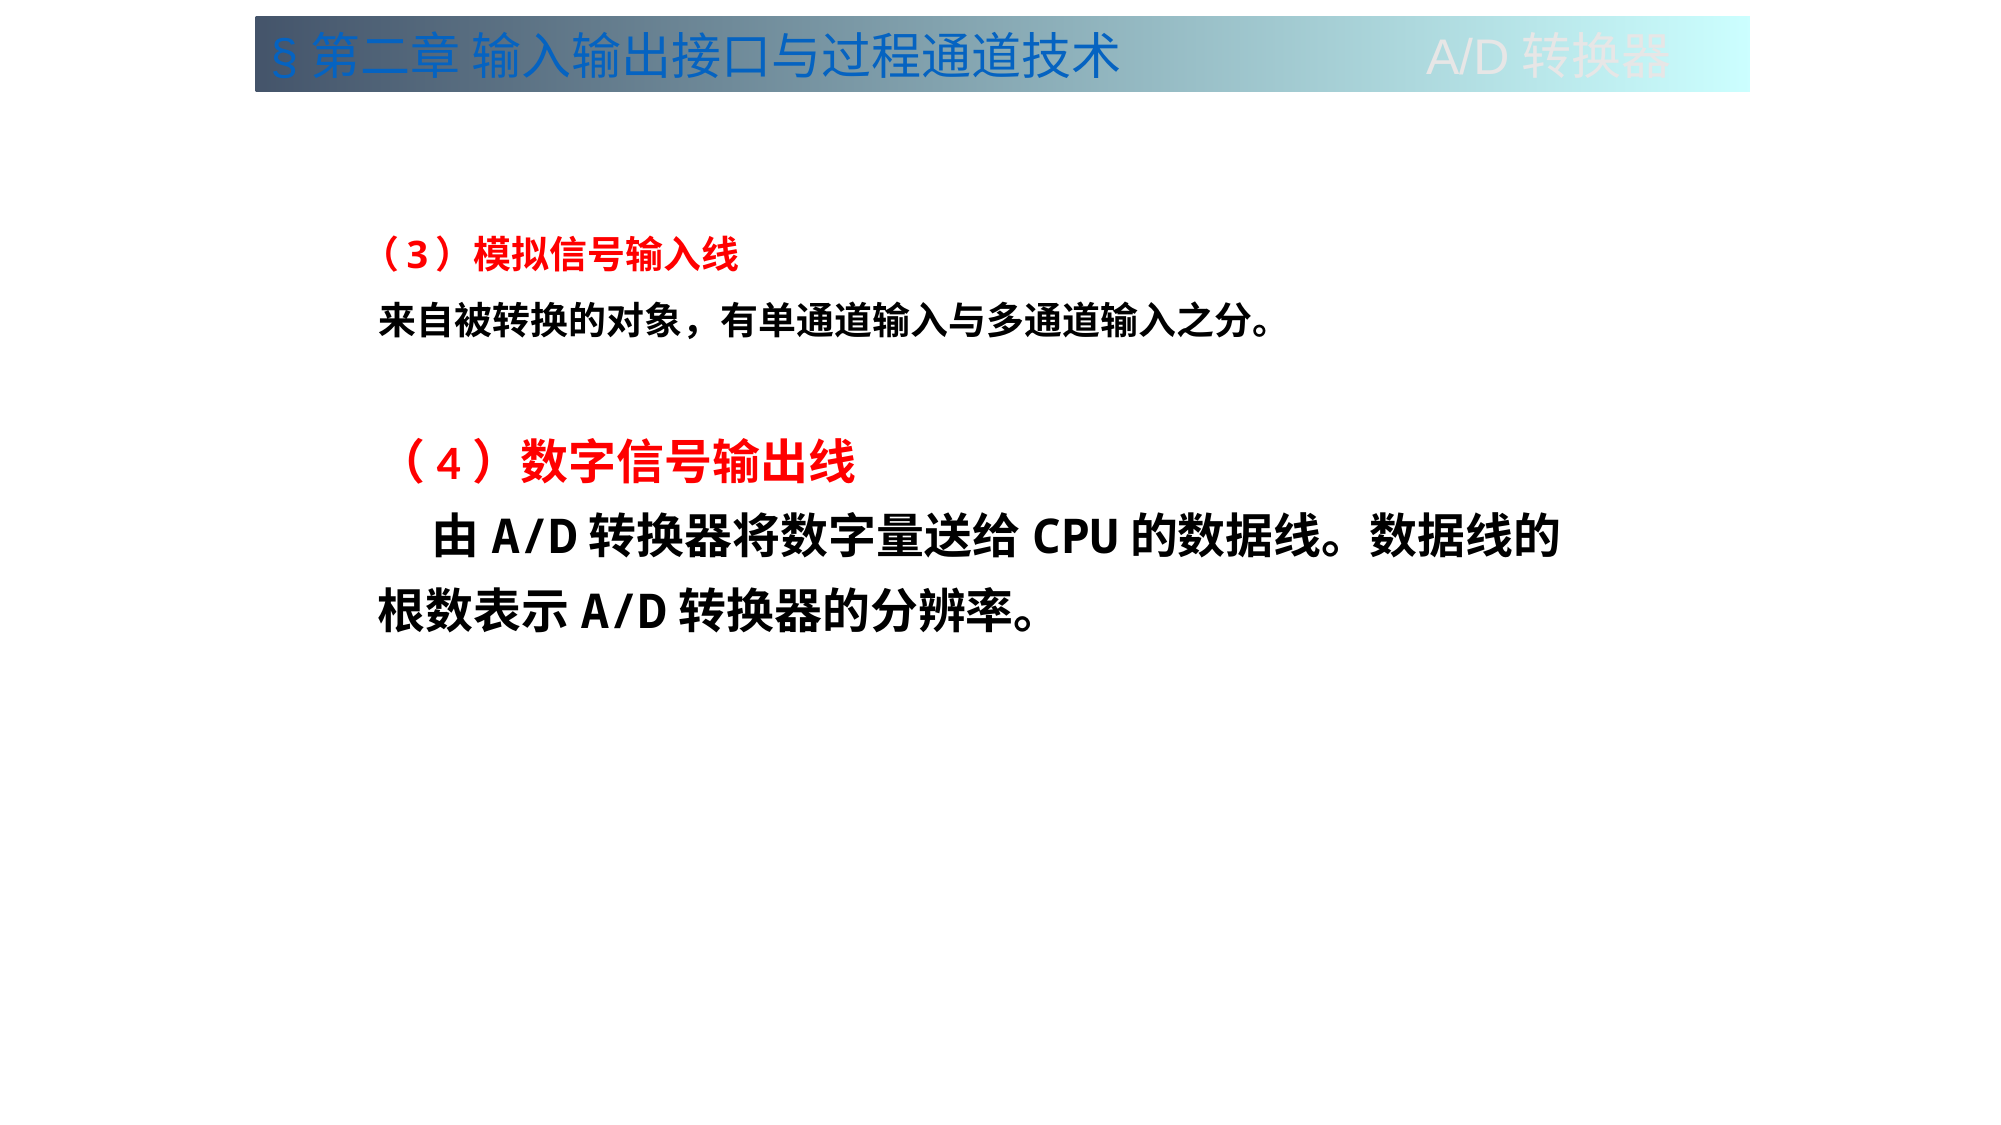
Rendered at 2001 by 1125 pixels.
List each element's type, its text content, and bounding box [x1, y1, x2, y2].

list （4）数字信号输出线 由A/D转换器将数字量送给CPU的数据线。数据线的根数表示A/D转换器的分辨率。 [362, 406, 1602, 605]
title （3）模拟信号输入线 来自被转换的对象，有单通道输入与多通道输入之分。 [323, 189, 1683, 352]
text_box §第二章 输入输出接口与过程通道技术 A/D转换器 [255, 16, 1750, 92]
